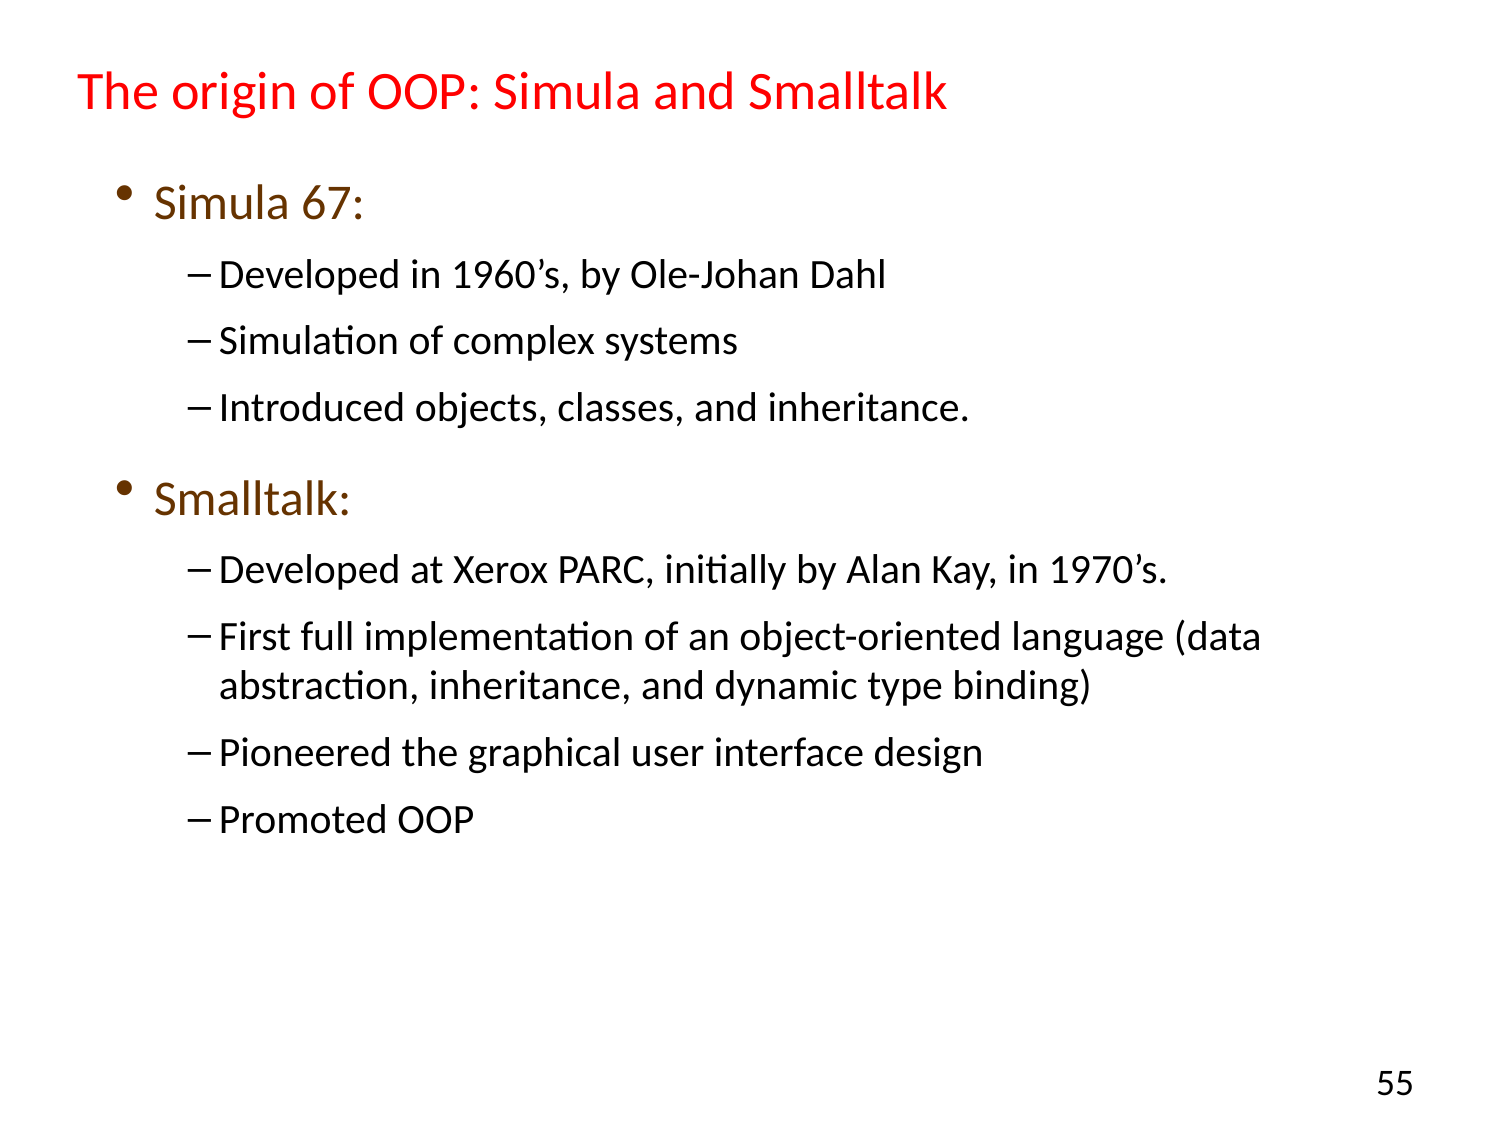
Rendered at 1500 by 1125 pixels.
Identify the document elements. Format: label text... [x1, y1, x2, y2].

title The origin of OOP: Simula and Smalltalk [62, 49, 1426, 126]
list Simula 67: Developed in 1960’s, by Ole-Johan Dahl Simulation of complex systems Introduced objects, classes, and inheritance. Smalltalk: Developed at Xerox PARC, initially by Alan Kay, in 1970’s. First full implementation of an object-oriented language (data abstraction, inheritance, and dynamic type binding) Pioneered the graphical user interface design Promoted OOP [99, 162, 1476, 1013]
slide_number 54 [1337, 1049, 1438, 1125]
